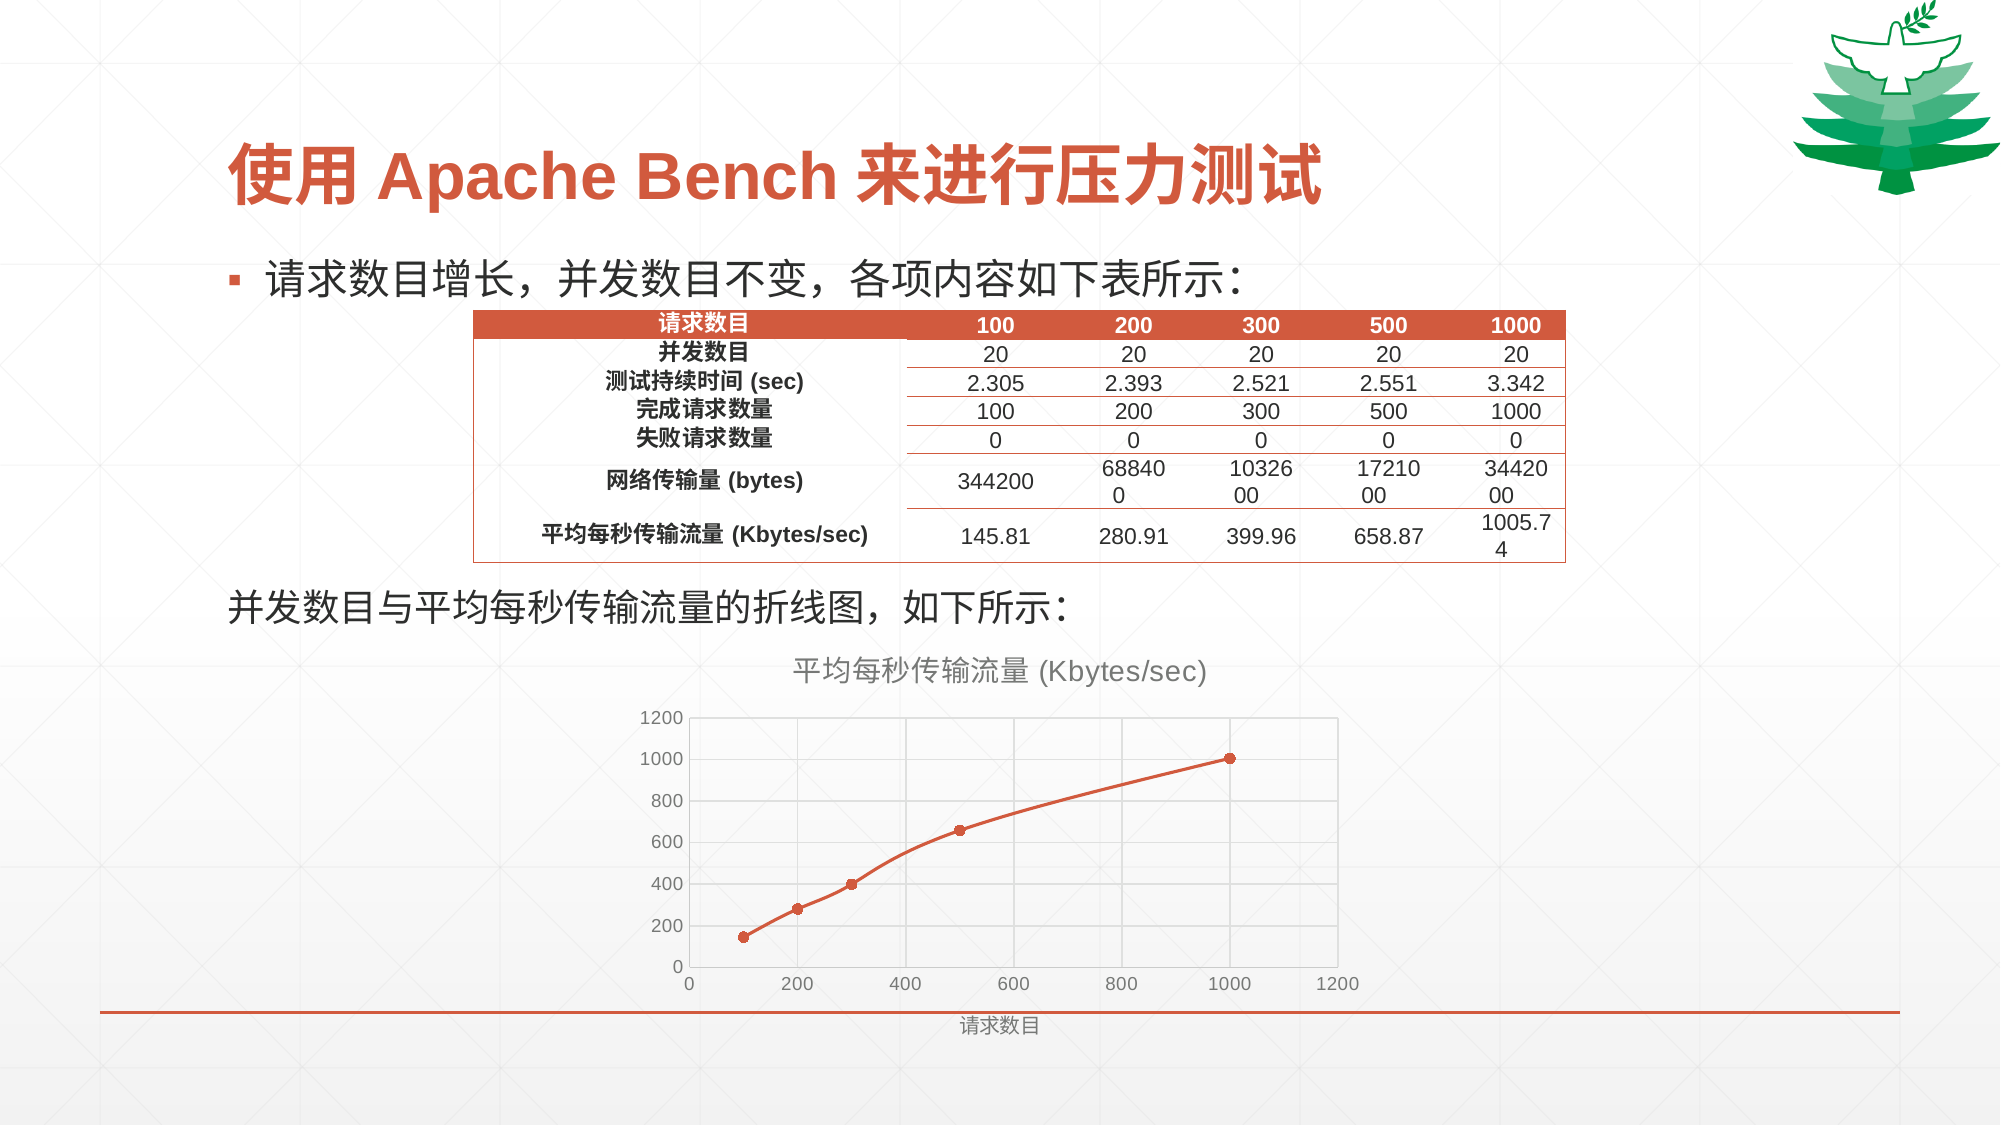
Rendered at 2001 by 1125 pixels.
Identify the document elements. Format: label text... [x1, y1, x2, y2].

table_cell 0 [1310, 426, 1438, 453]
picture [1793, 0, 2001, 195]
table_cell 1005.74 [1438, 509, 1565, 562]
table_cell 500 [1310, 397, 1438, 425]
table_cell 658.87 [1310, 509, 1438, 562]
table_cell 2.305 [907, 368, 1055, 396]
table_cell 0 [907, 426, 1055, 453]
table_cell 平均每秒传输流量(Kbytes/sec) [474, 508, 907, 562]
table_cell 0 [1438, 426, 1565, 453]
table_cell 20 [907, 340, 1055, 367]
table_header 100 [907, 311, 1055, 339]
table_cell 399.96 [1183, 509, 1310, 562]
table_cell 3442000 [1438, 454, 1565, 508]
table_cell 20 [1055, 340, 1183, 367]
table_cell 并发数目 [474, 339, 907, 368]
table_header 1000 [1438, 311, 1565, 339]
table_cell 688400 [1055, 454, 1183, 508]
table_cell 0 [1183, 426, 1310, 453]
table_cell 测试持续时间(sec) [474, 368, 907, 396]
table_cell 0 [1055, 426, 1183, 453]
table_header 300 [1183, 311, 1310, 339]
table_cell 1000 [1438, 397, 1565, 425]
table_cell 344200 [907, 454, 1055, 508]
list 请求数目增长，并发数目不变，各项内容如下表所示： 并发数目与平均每秒传输流量的折线图，如下所示： [212, 251, 2000, 921]
table_header 500 [1310, 311, 1438, 339]
table_cell 20 [1310, 340, 1438, 367]
table_cell 100 [907, 397, 1055, 425]
chart [624, 621, 1375, 1072]
table_cell 1032600 [1183, 454, 1310, 508]
table_cell 20 [1438, 340, 1565, 367]
table_cell 20 [1183, 340, 1310, 367]
table_cell 完成请求数量 [474, 396, 907, 425]
table_header 请求数目 [474, 311, 907, 339]
table_cell 网络传输量(bytes) [474, 454, 907, 508]
table_cell 1721000 [1310, 454, 1438, 508]
table_cell 3.342 [1438, 368, 1565, 396]
table_cell 失败请求数量 [474, 425, 907, 454]
title 使用Apache Bench来进行压力测试 [212, 34, 1788, 222]
table_cell 2.521 [1183, 368, 1310, 396]
table_cell 2.393 [1055, 368, 1183, 396]
table_header 200 [1055, 311, 1183, 339]
table_cell 2.551 [1310, 368, 1438, 396]
table_cell 280.91 [1055, 509, 1183, 562]
table_cell 200 [1055, 397, 1183, 425]
table_cell 145.81 [907, 509, 1055, 562]
table_cell 300 [1183, 397, 1310, 425]
